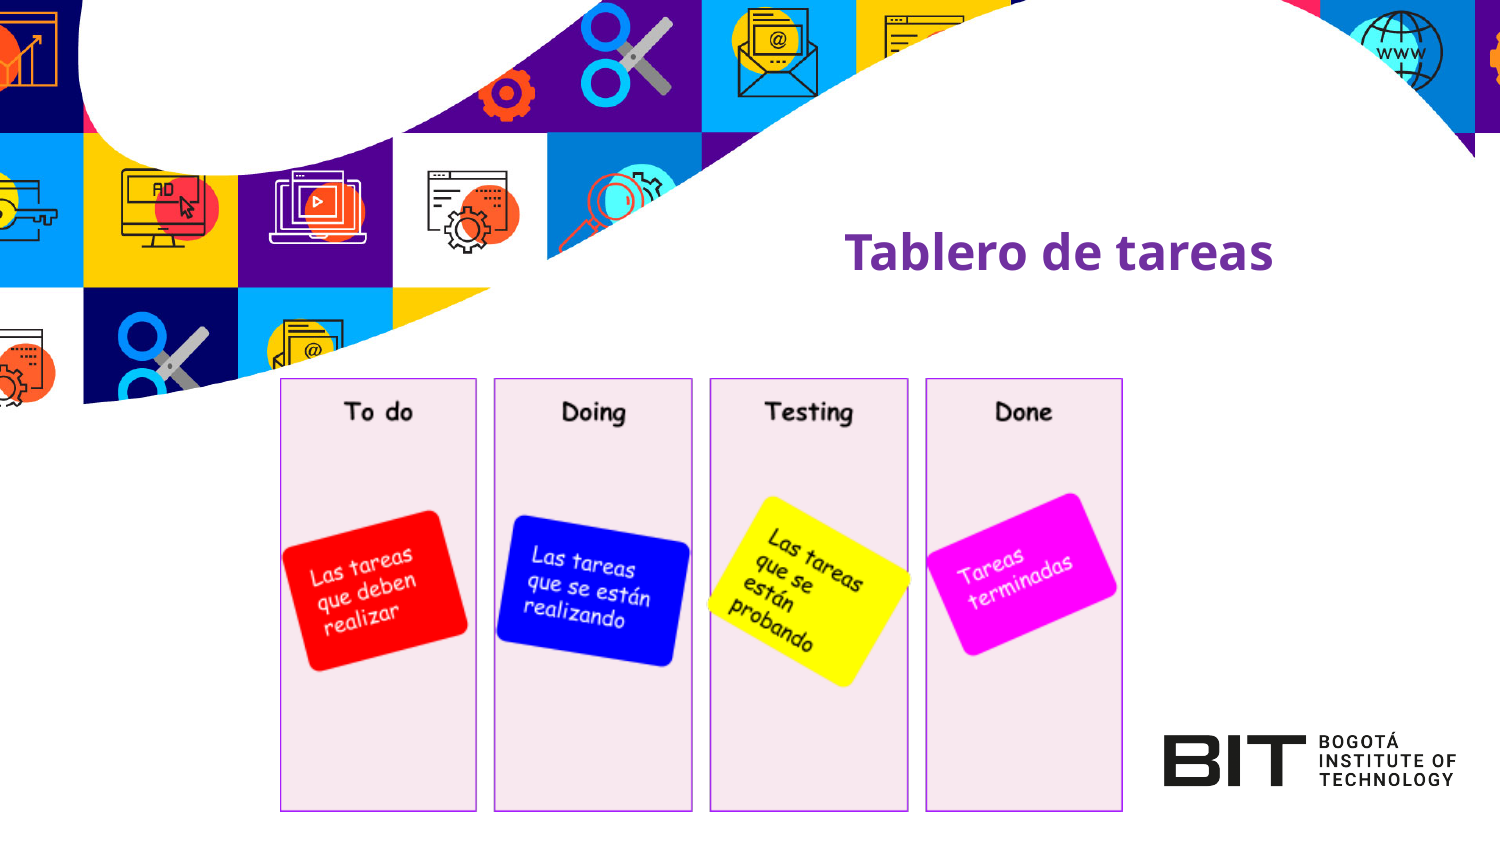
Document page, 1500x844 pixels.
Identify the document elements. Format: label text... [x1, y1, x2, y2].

picture [732, 7, 802, 76]
subtitle Tablero de tareas [829, 205, 1417, 294]
picture [0, 0, 1500, 844]
